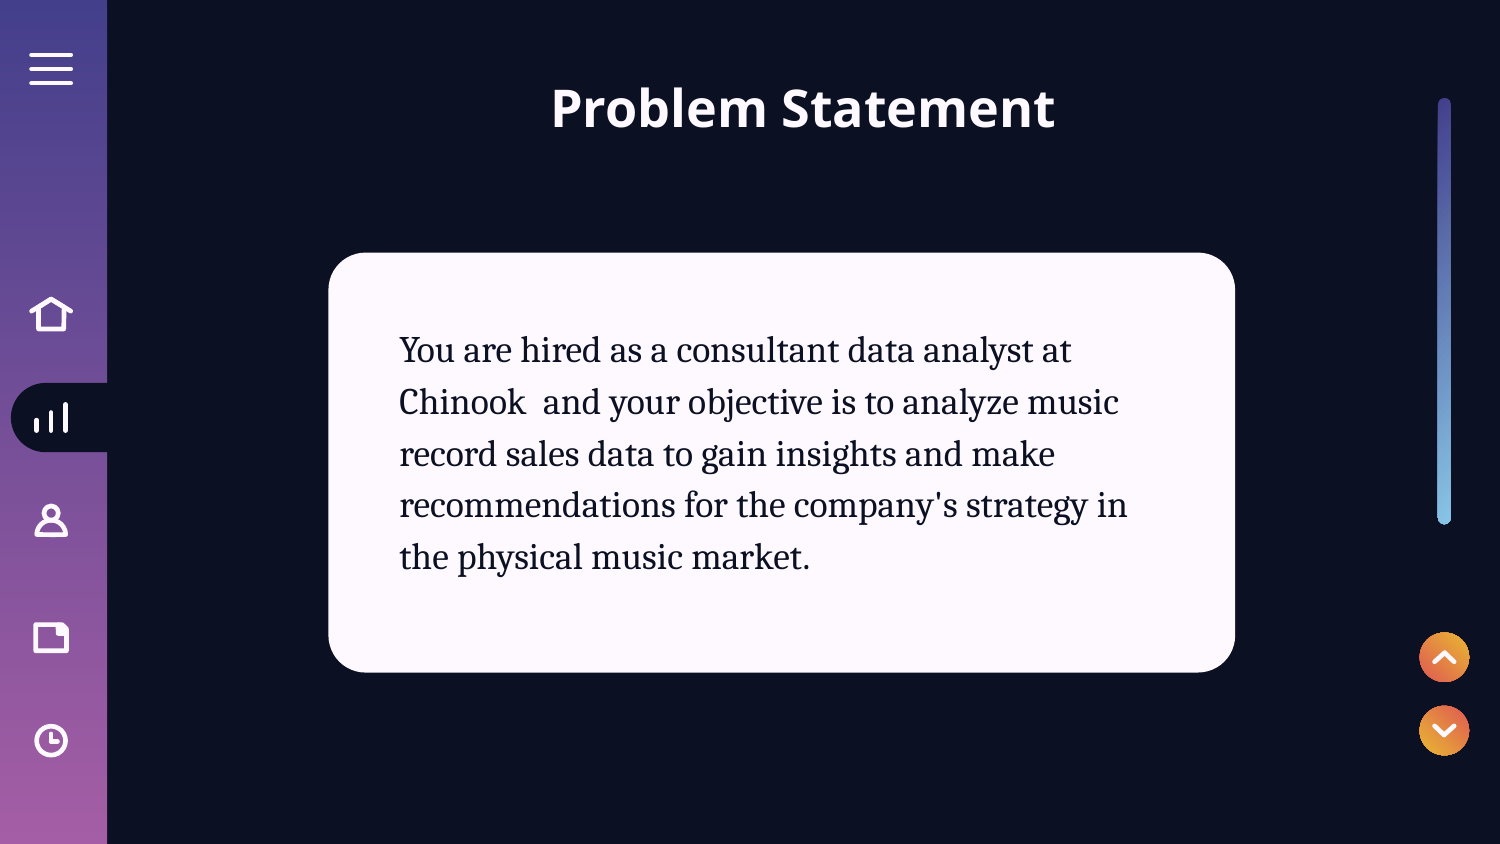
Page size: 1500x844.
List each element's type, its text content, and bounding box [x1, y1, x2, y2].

title Problem Statement [106, 60, 1500, 155]
text_box [21, 707, 86, 772]
text_box [10, 393, 21, 443]
list You are hired as a consultant data analyst at Chinook and your objective is to analyze music record sales data to gain insights and make recommendations for the company's strategy in the physical music market. [361, 252, 1174, 599]
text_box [36, 725, 66, 756]
text_box [21, 285, 86, 350]
text_box [328, 252, 1236, 673]
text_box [36, 404, 66, 431]
text_box [1419, 705, 1470, 756]
text_box [1419, 632, 1470, 683]
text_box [1434, 652, 1455, 663]
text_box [35, 624, 67, 651]
text_box [21, 608, 86, 673]
text_box [18, 491, 83, 556]
text_box [21, 388, 86, 452]
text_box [1434, 725, 1455, 736]
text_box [31, 298, 71, 330]
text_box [31, 54, 71, 84]
text_box [27, 382, 119, 453]
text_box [36, 505, 66, 550]
